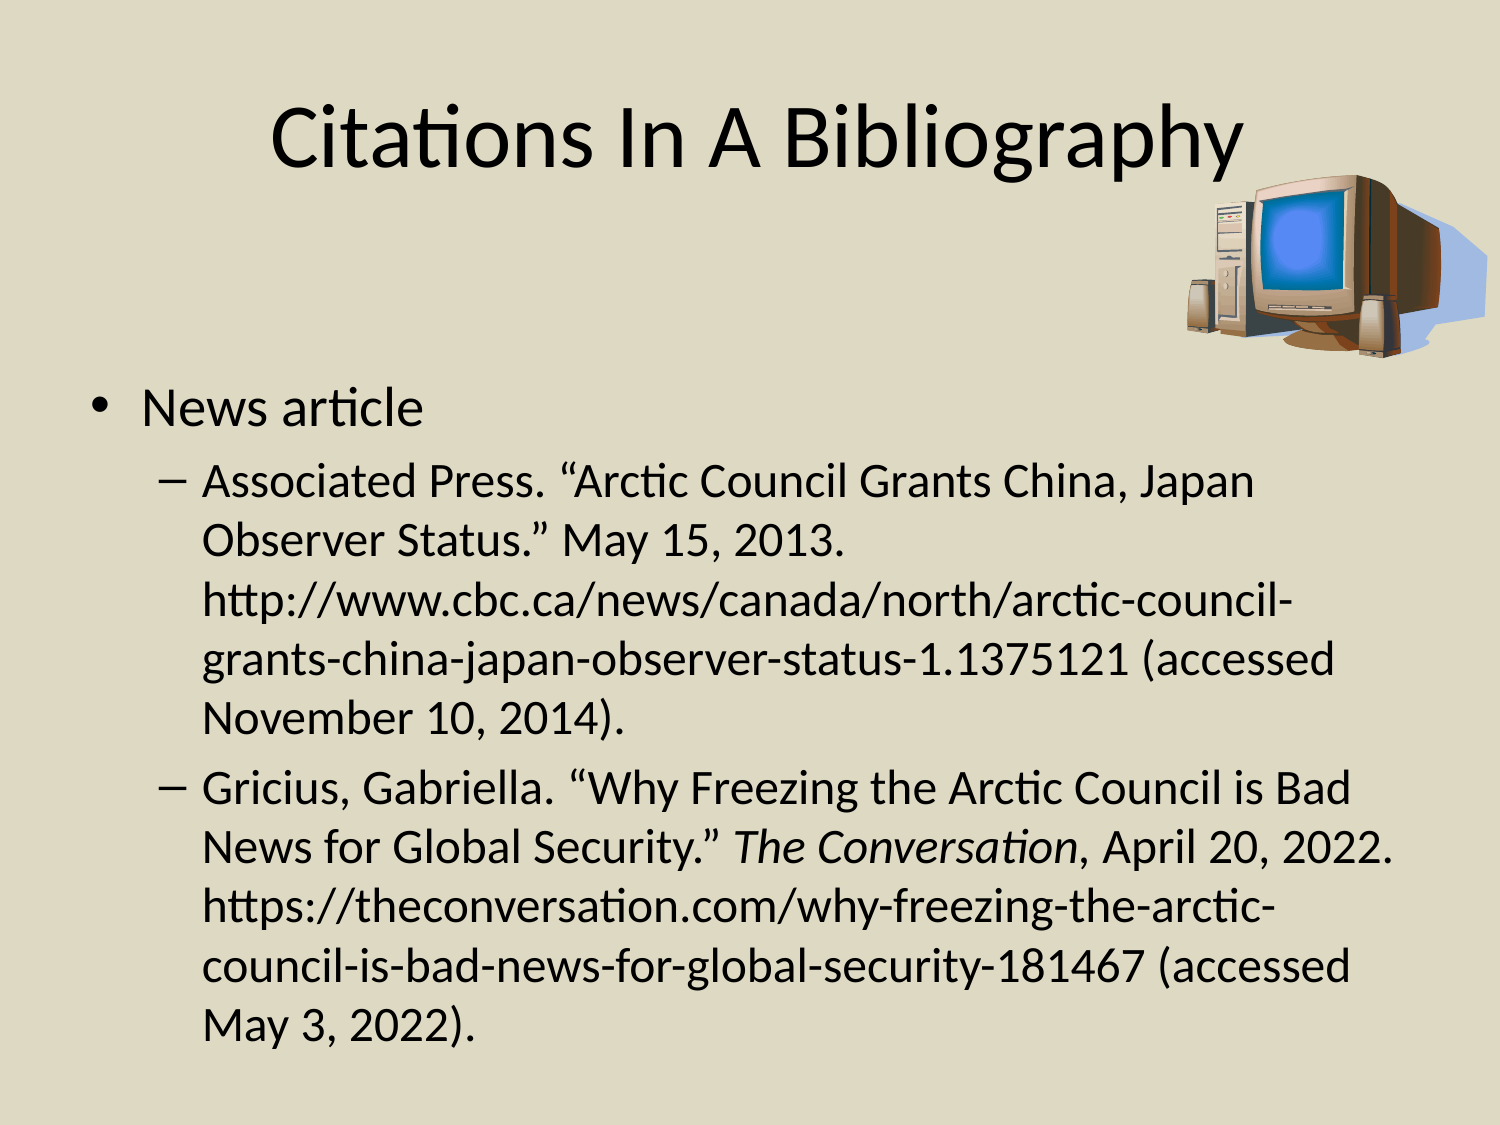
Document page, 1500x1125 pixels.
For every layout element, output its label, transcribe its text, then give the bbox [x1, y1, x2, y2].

picture [1187, 174, 1488, 359]
list News article Associated Press. “Arctic Council Grants China, Japan Observer Status.” May 15, 2013. http://www.cbc.ca/news/canada/north/arctic-council-grants-china-japan-observer-status-1.1375121 (accessed November 10, 2014). Gricius, Gabriella. “Why Freezing the Arctic Council is Bad News for Global Security.” The Conversation, April 20, 2022. https://theconversation.com/why-freezing-the-arctic-council-is-bad-news-for-global-security-181467 (accessed May 3, 2022). [75, 362, 1425, 1063]
title Citations In A Bibliography [82, 37, 1433, 225]
